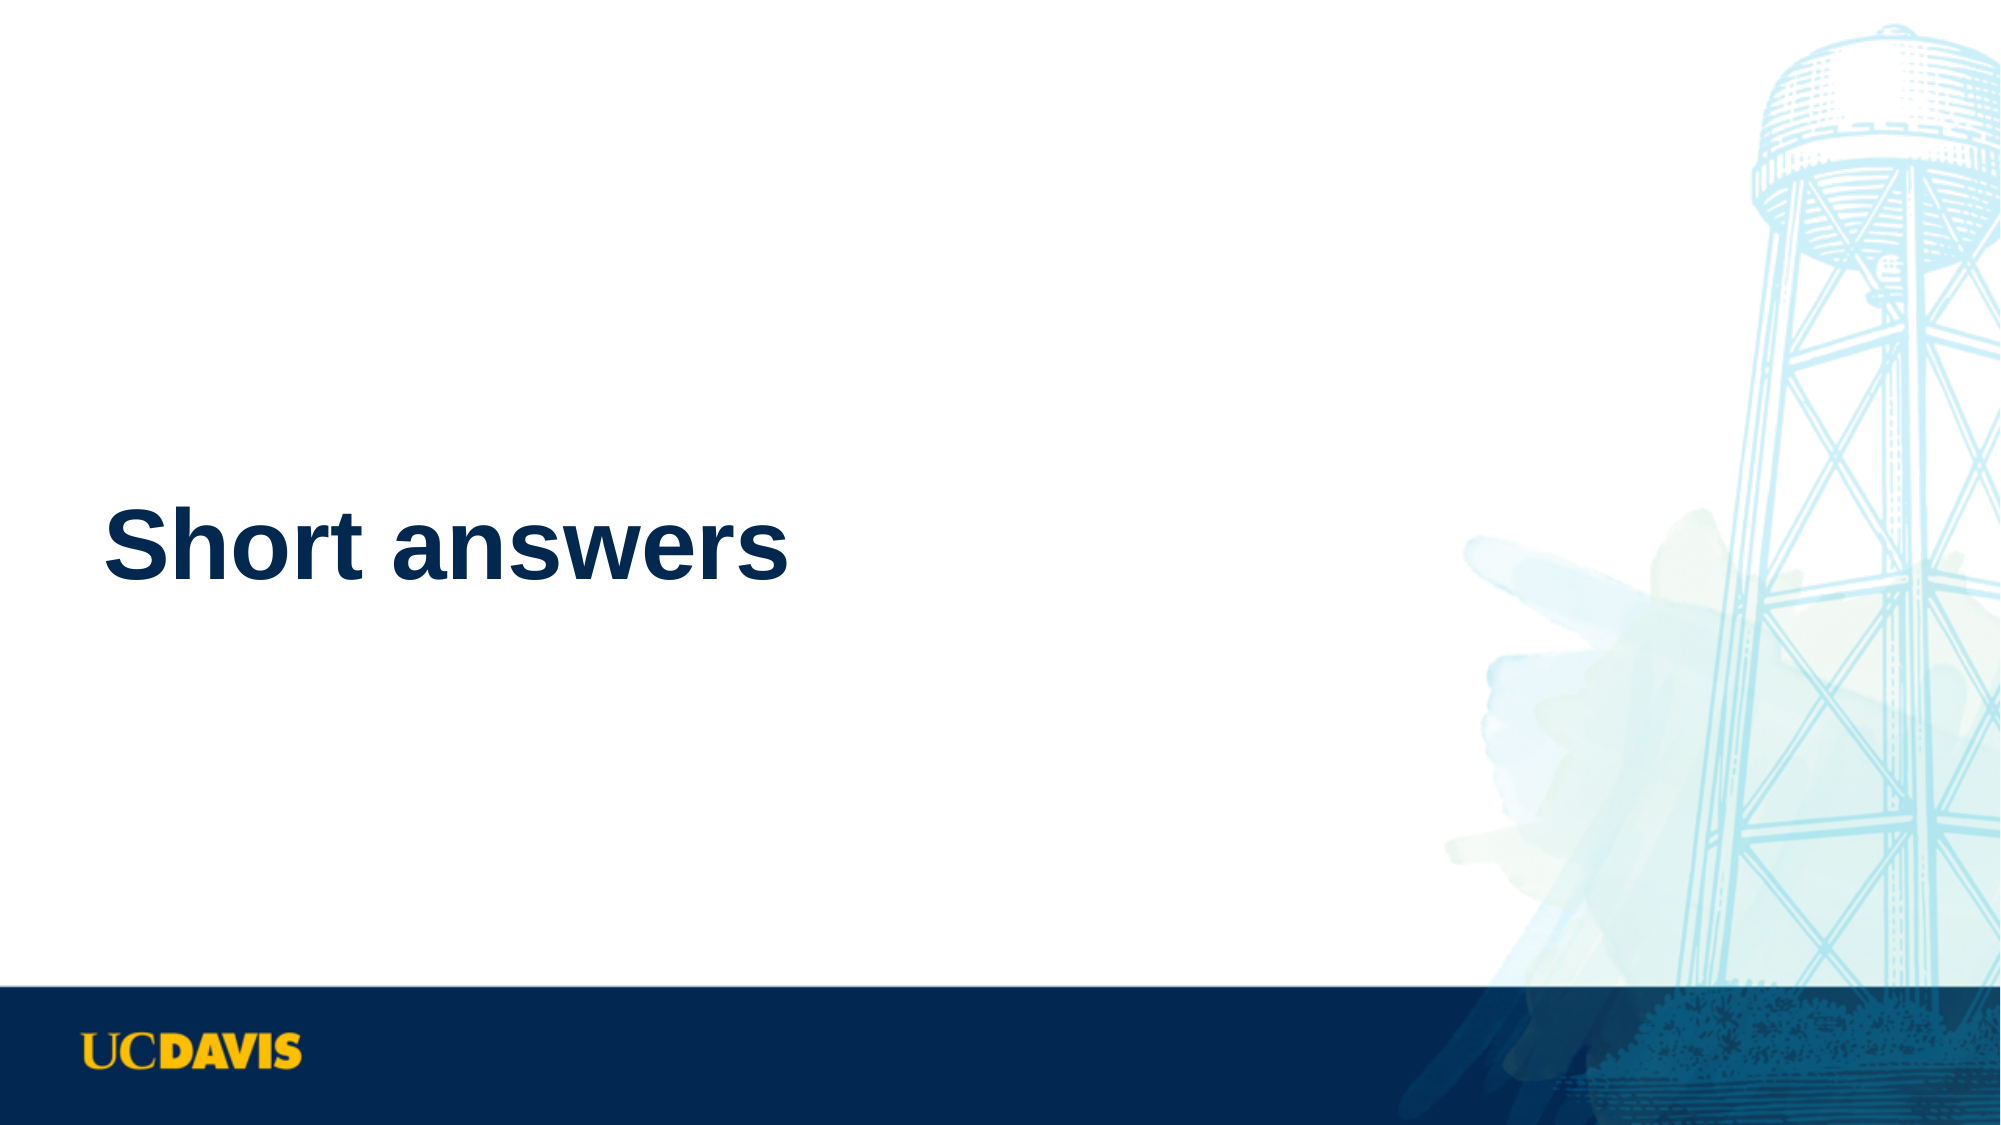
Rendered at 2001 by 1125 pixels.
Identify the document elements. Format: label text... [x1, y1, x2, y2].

list Short answers [88, 447, 1862, 598]
picture [0, 0, 2001, 1125]
